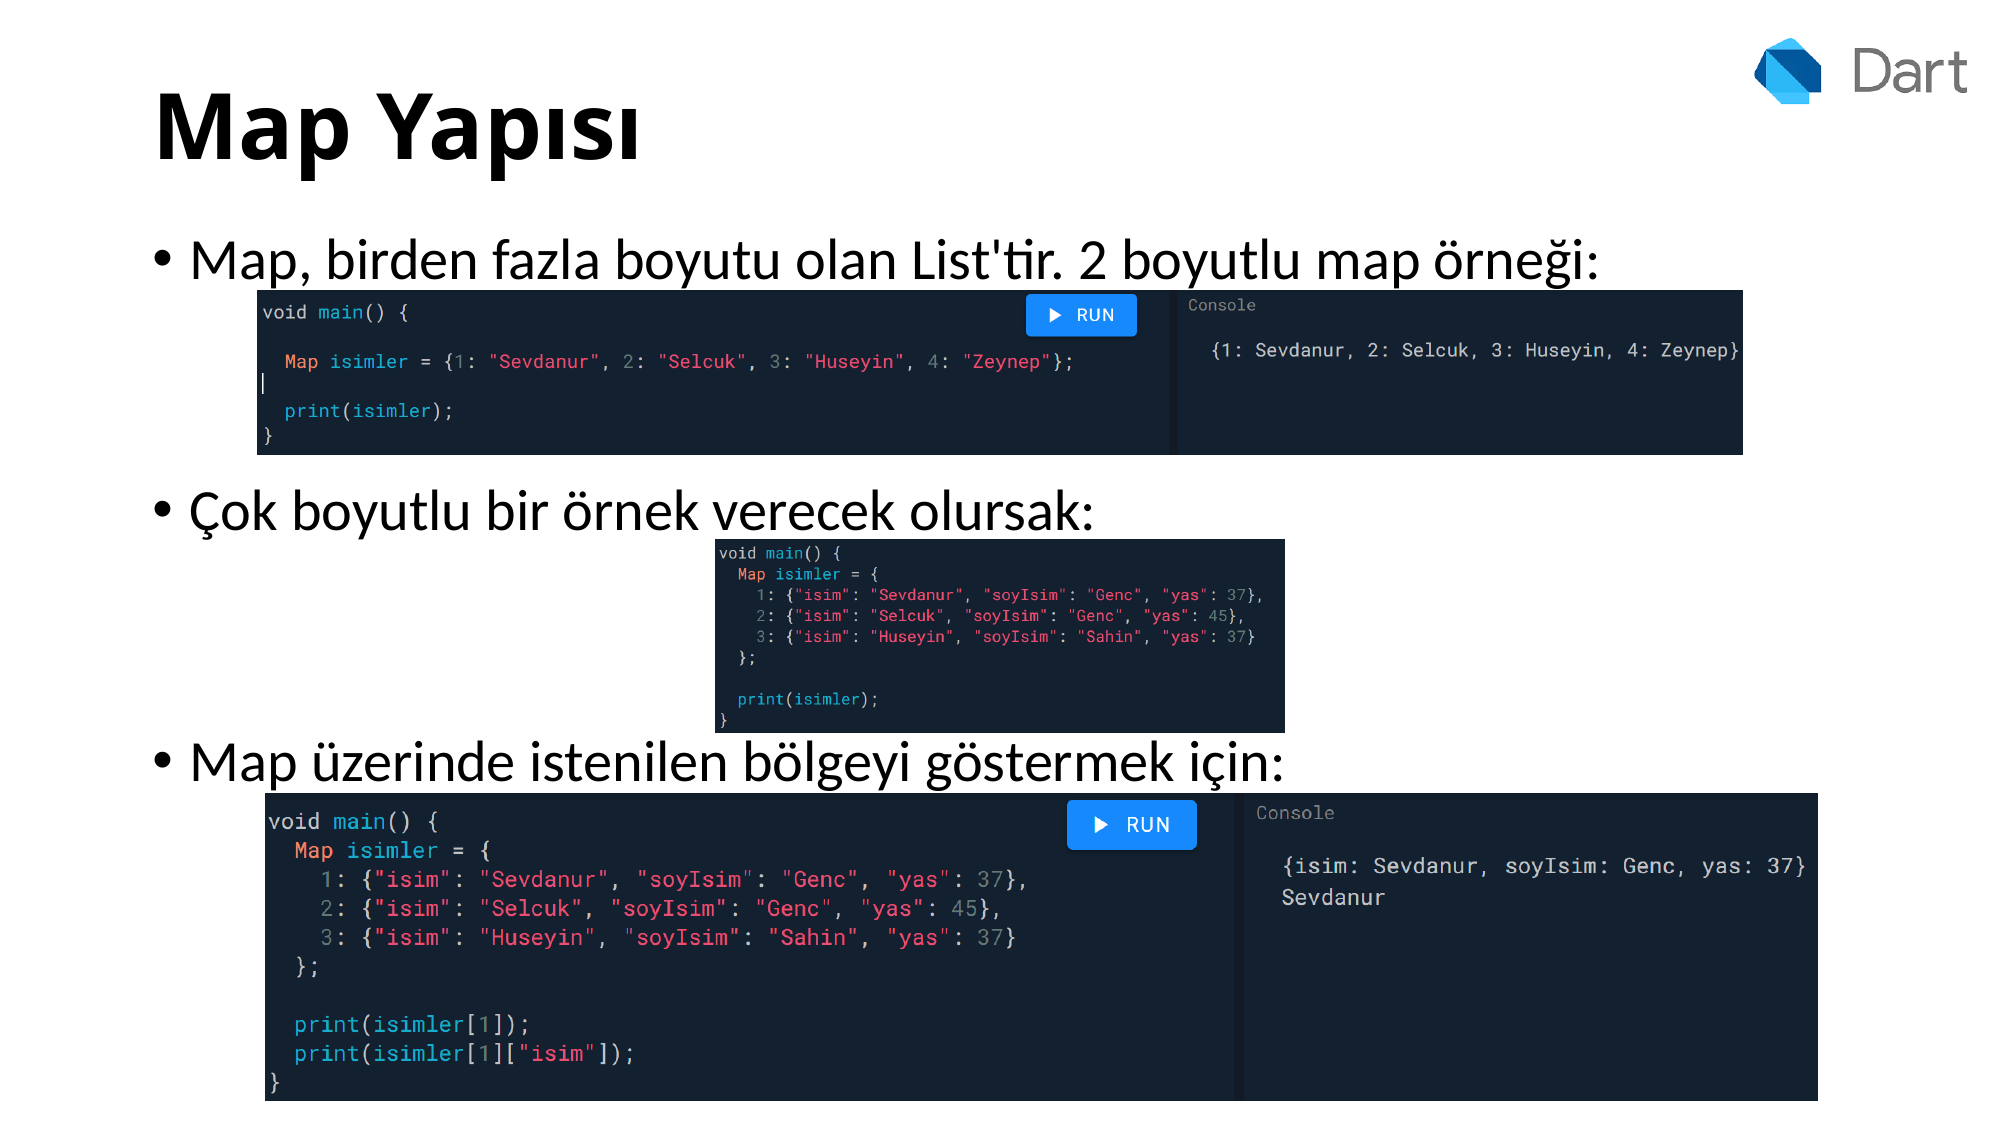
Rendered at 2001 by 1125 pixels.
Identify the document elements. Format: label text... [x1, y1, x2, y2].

picture [265, 793, 1818, 1101]
picture [257, 290, 1743, 455]
picture [1749, 9, 1972, 133]
title Map Yapısı [137, 59, 1863, 199]
list Map, birden fazla boyutu olan List'tir. 2 boyutlu map örneği: Çok boyutlu bir örnek verecek olursak: Map üzerinde istenilen bölgeyi göstermek için: [137, 222, 1863, 1014]
picture [715, 539, 1285, 733]
